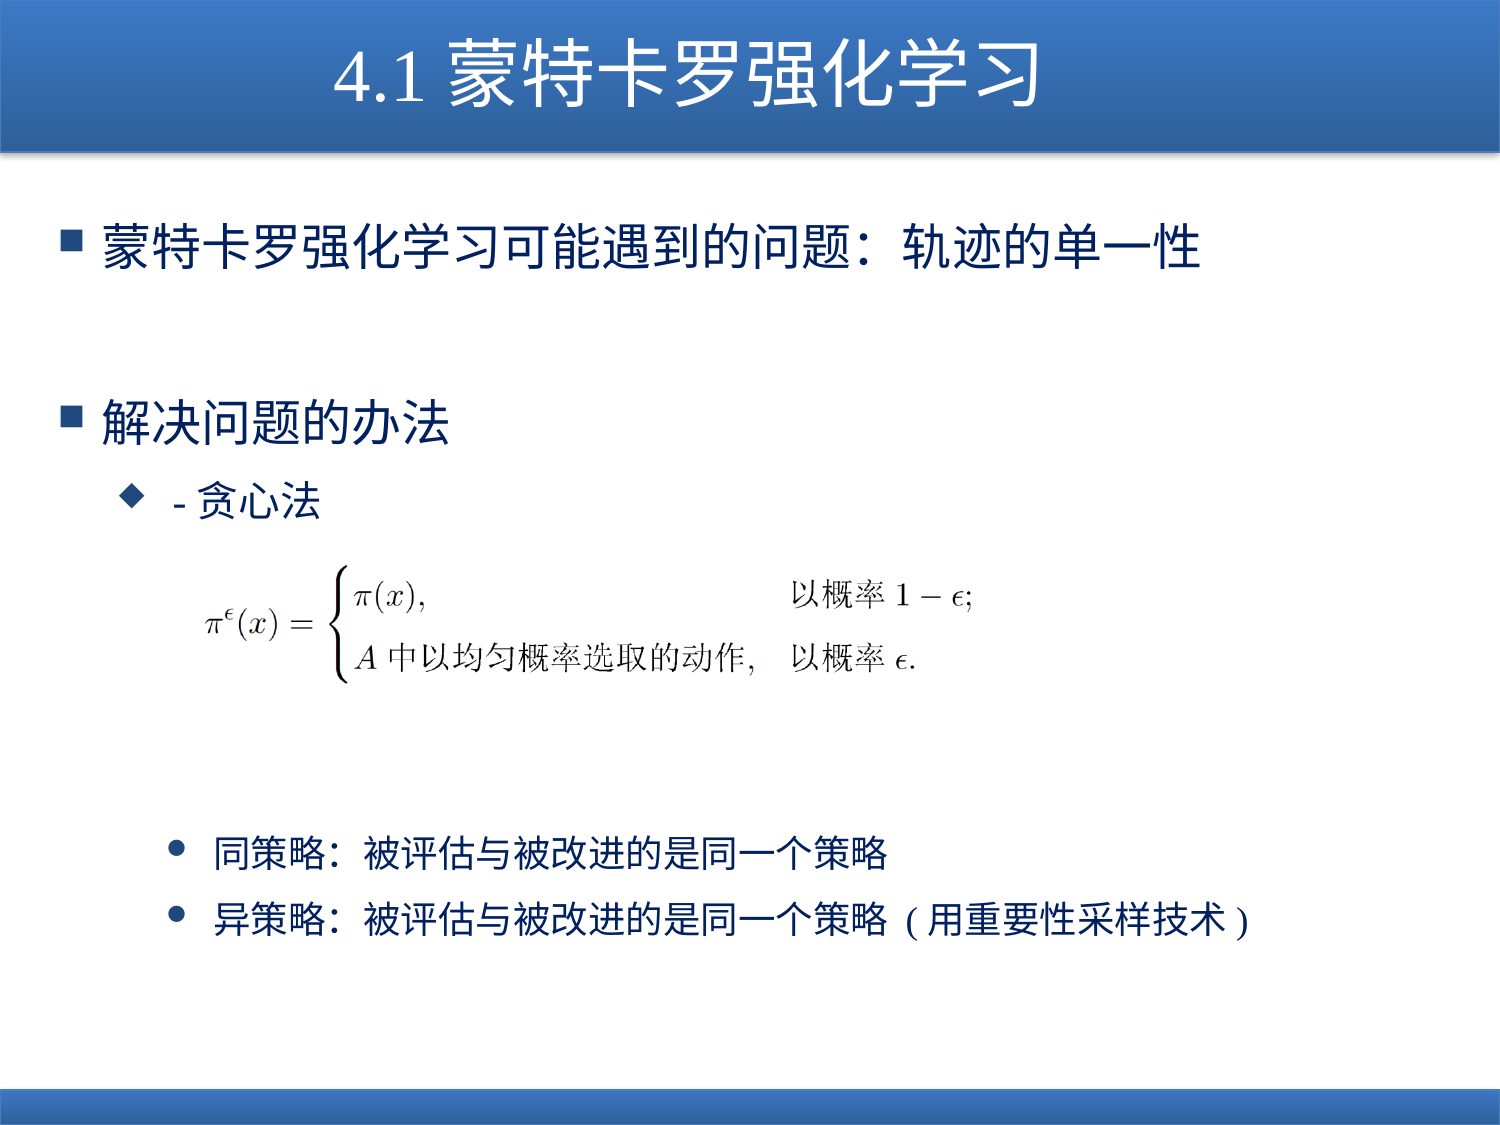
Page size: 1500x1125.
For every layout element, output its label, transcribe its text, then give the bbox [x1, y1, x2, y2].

title 4.1蒙特卡罗强化学习 [42, 7, 1337, 135]
picture [200, 562, 973, 687]
